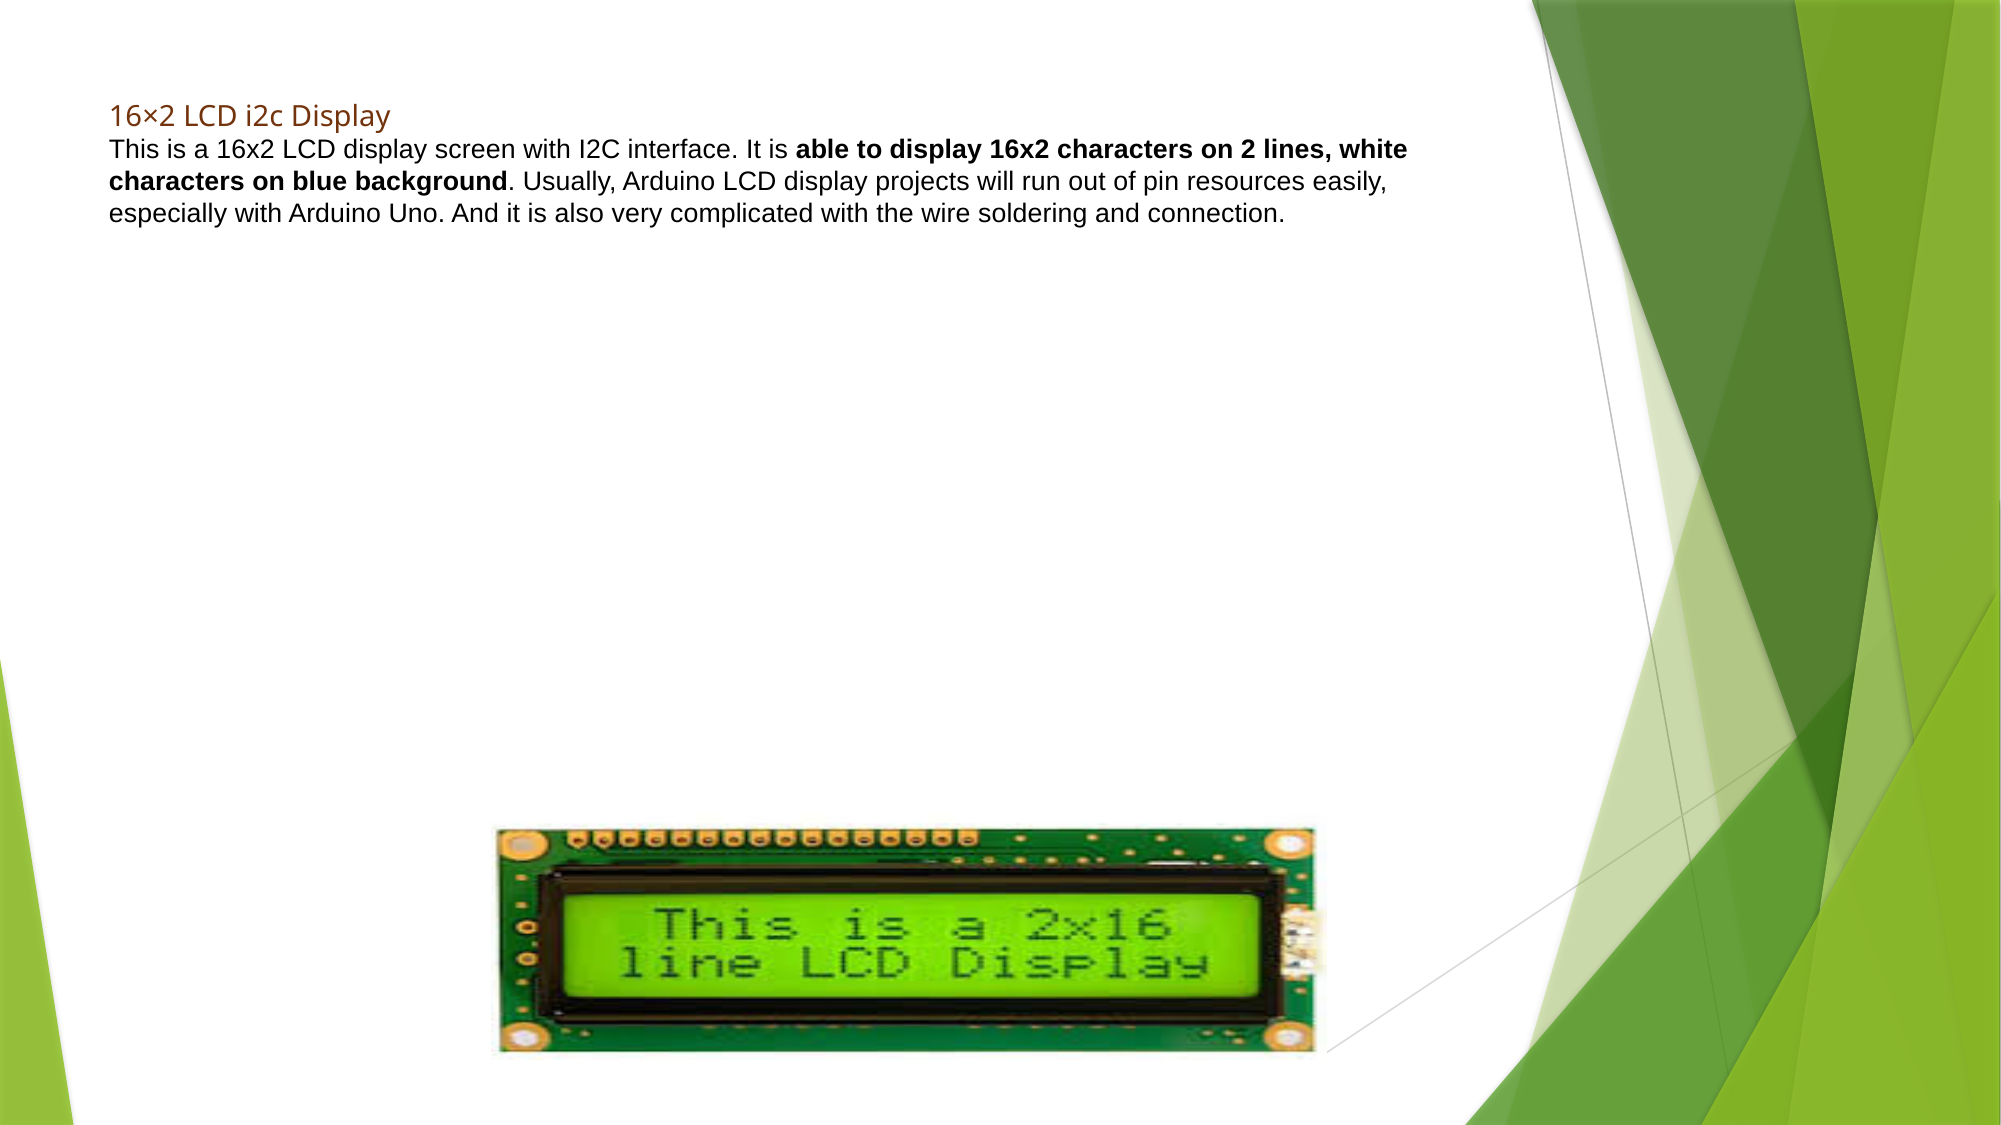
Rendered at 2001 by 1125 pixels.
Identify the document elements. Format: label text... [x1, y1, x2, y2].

picture [491, 744, 1327, 1125]
title 16×2 LCD i2c Display This is a 16x2 LCD display screen with I2C interface. It is able to display 16x2 characters on 2 lines, white characters on blue background. Usually, Arduino LCD display projects will run out of pin resources easily, especially with Arduino Uno. And it is also very complicated with the wire soldering and connection. [93, 89, 1504, 307]
